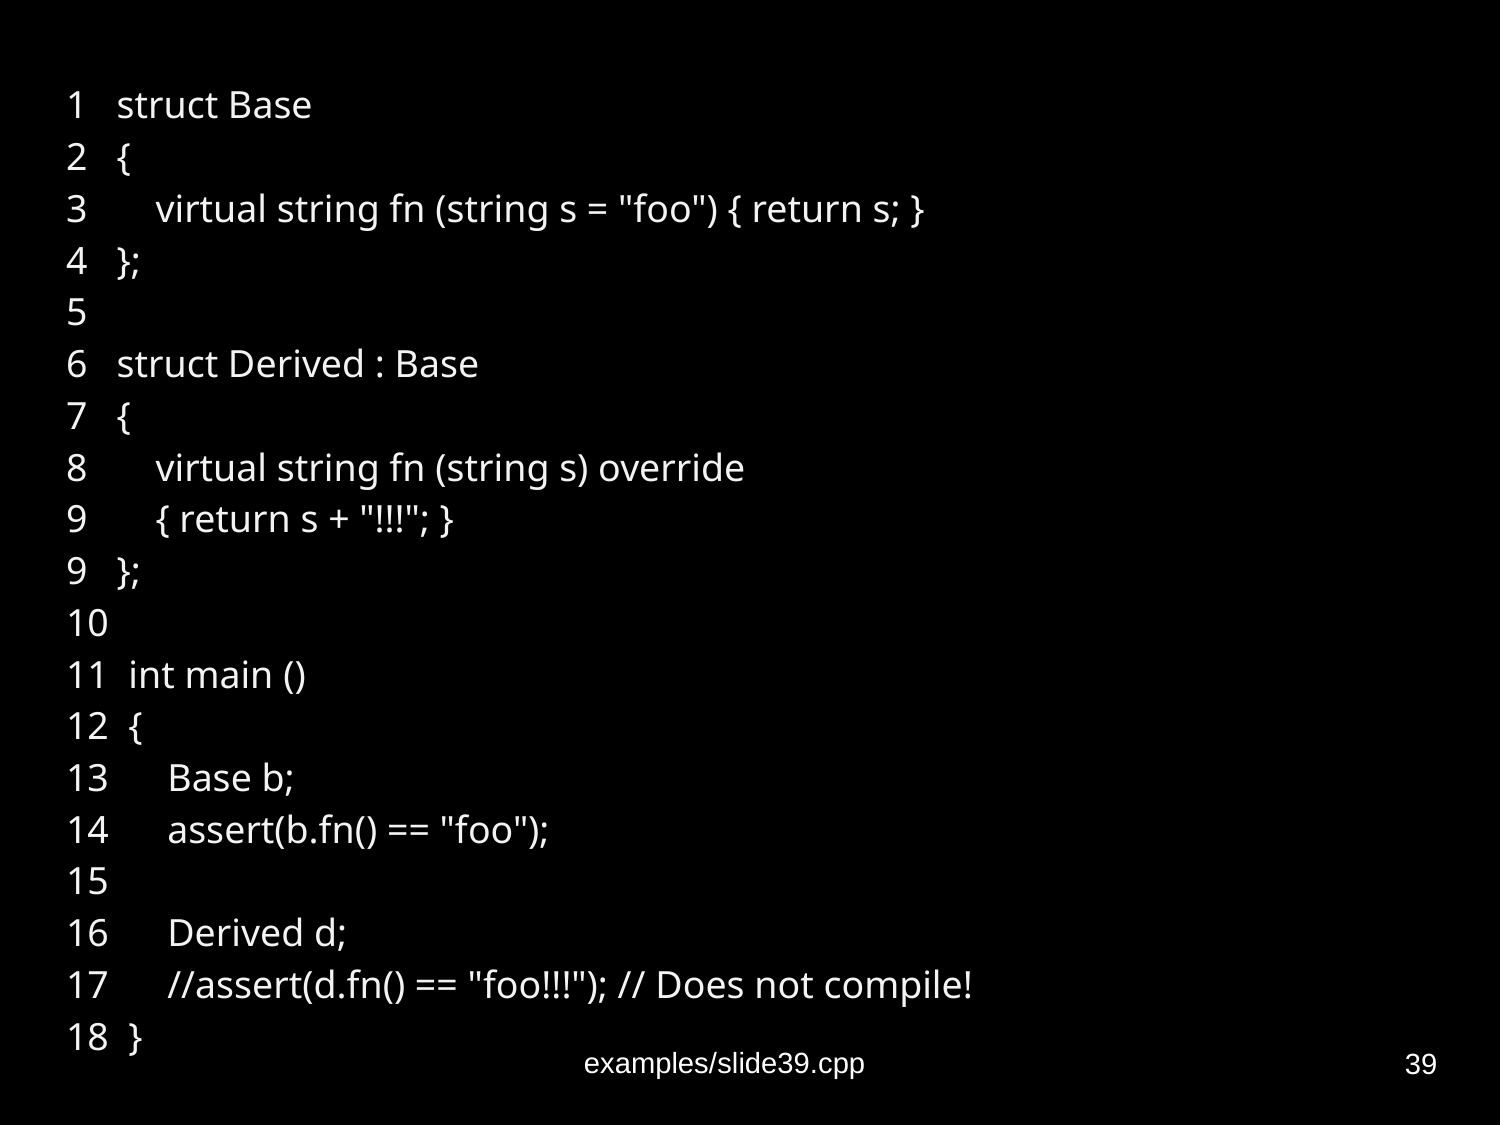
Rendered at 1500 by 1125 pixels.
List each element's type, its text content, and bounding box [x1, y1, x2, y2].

list 1 struct Base 2 { 3 virtual string fn (string s = "foo") { return s; } 4 }; 5 6 struct Derived : Base 7 { 8 virtual string fn (string s) override 9 { return s + "!!!"; } 9 }; 10 11 int main () 12 { 13 Base b; 14 assert(b.fn() == "foo"); 15 16 Derived d; 17 //assert(d.fn() == "foo!!!"); // Does not compile! 18 } [51, 59, 1449, 1000]
text_box examples/slide39.cpp [568, 1029, 931, 1097]
slide_number ‹#› [1389, 1019, 1480, 1106]
